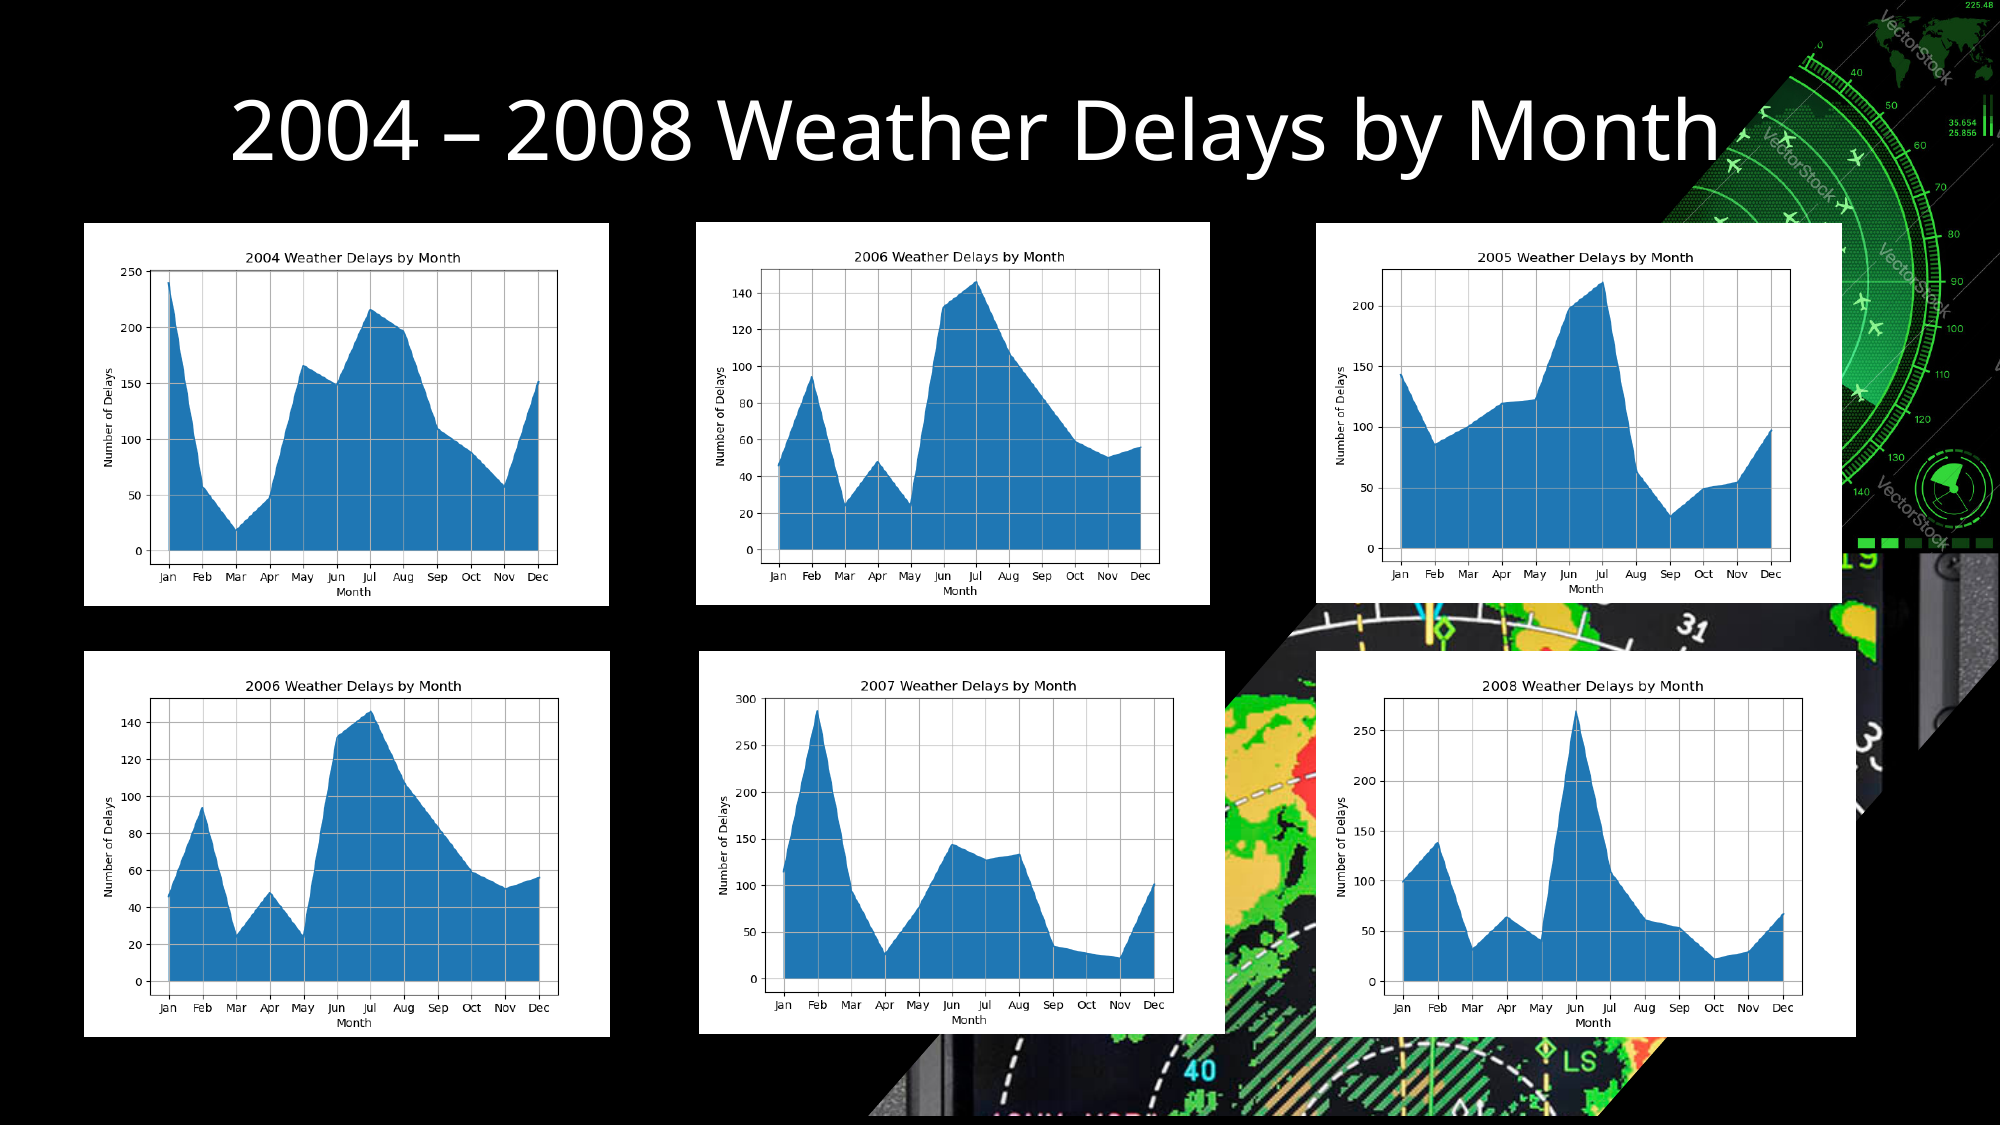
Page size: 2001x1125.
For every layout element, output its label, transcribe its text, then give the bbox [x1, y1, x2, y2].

text_box [0, 0, 2000, 1125]
picture [84, 651, 610, 1037]
picture [696, 0, 2001, 1116]
title 2004 – 2008 Weather Delays by Month [97, 32, 1363, 223]
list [84, 223, 609, 606]
